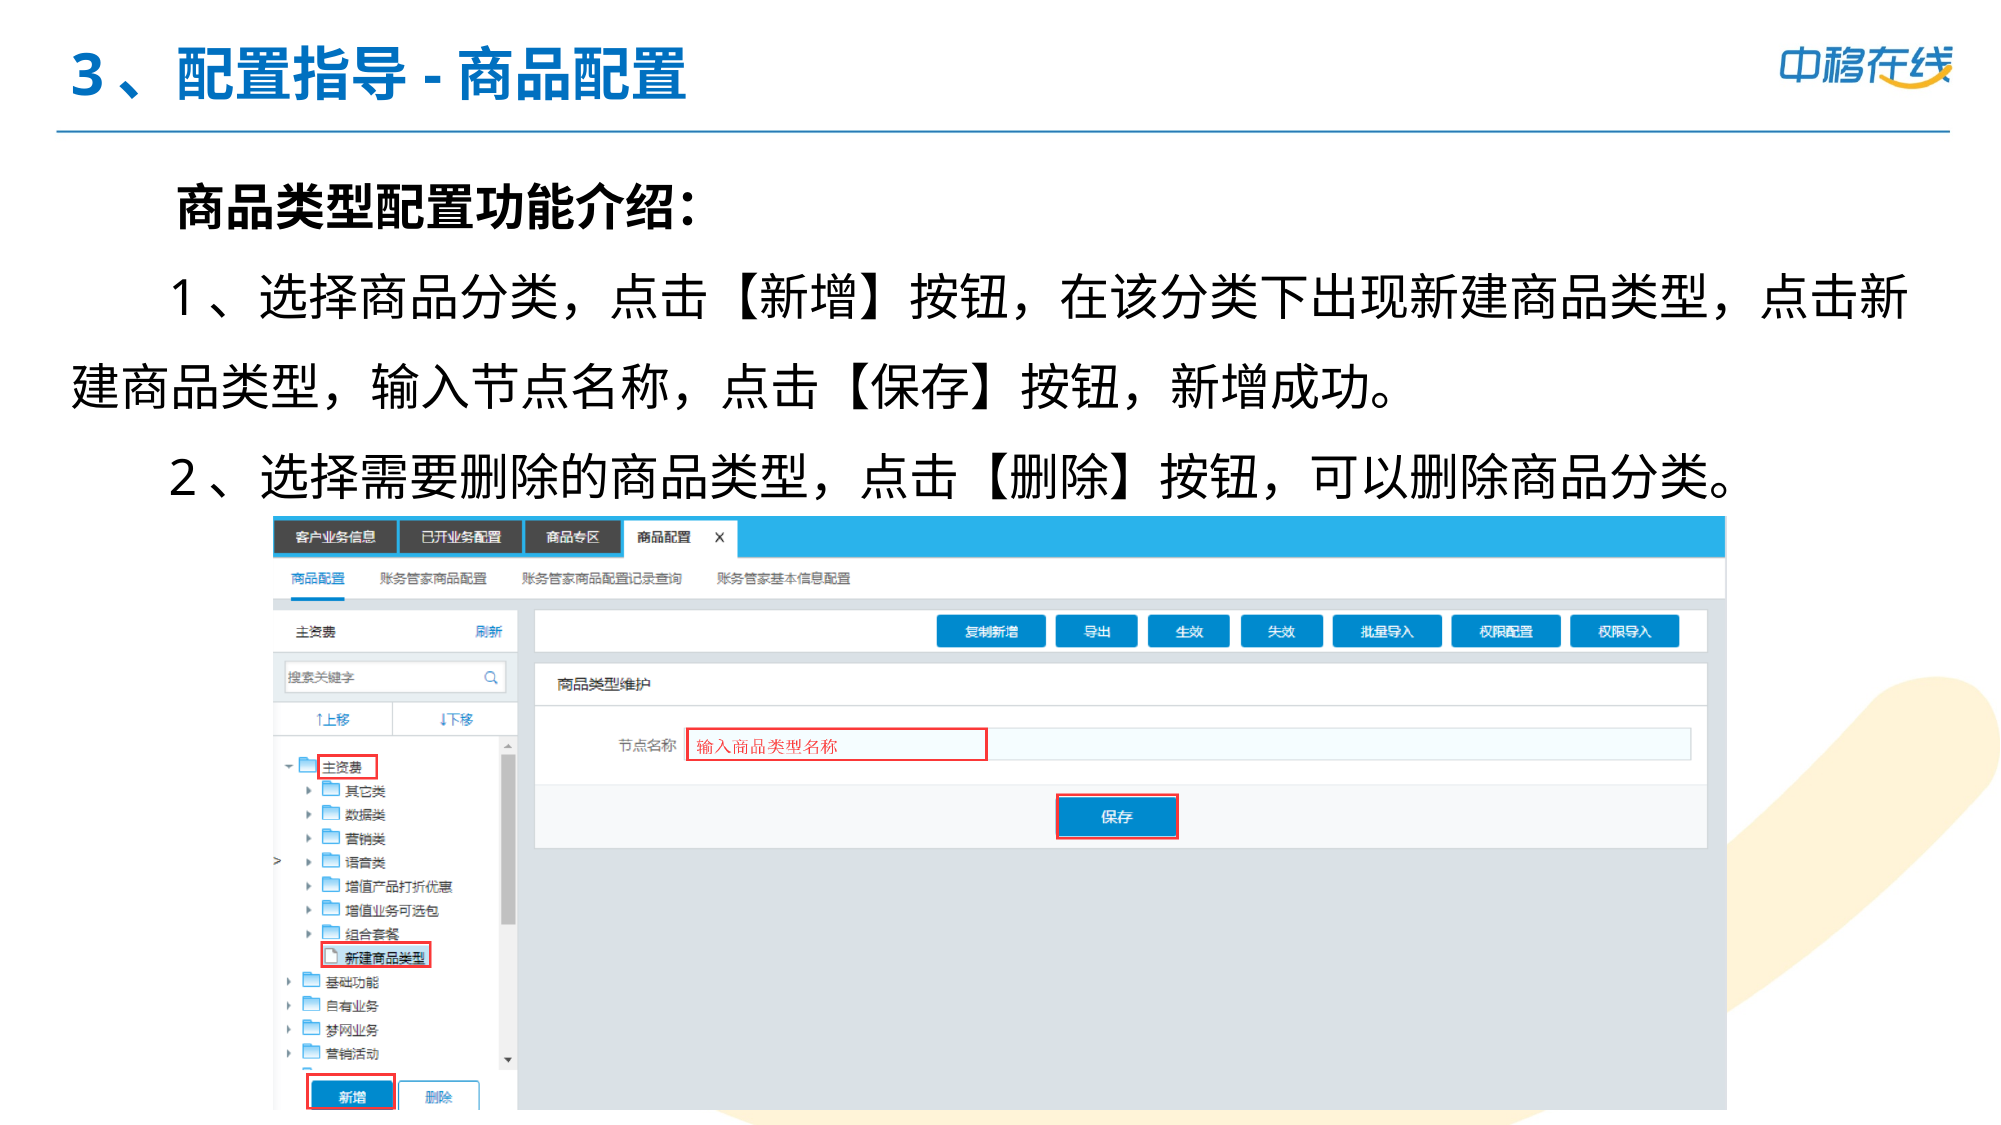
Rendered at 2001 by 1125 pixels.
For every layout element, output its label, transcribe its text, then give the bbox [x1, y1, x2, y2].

title 3、配置指导-商品配置 [55, 29, 1764, 123]
text_box 商品类型配置功能介绍： 1、选择商品分类，点击【新增】按钮，在该分类下出现新建商品类型，点击新建商品类型，输入节点名称，点击【保存】按钮，新增成功。 2、选择需要删除的商品类型，点击【删除】按钮，可以删除商品分类。 [55, 138, 1946, 514]
picture [0, 0, 2000, 1125]
